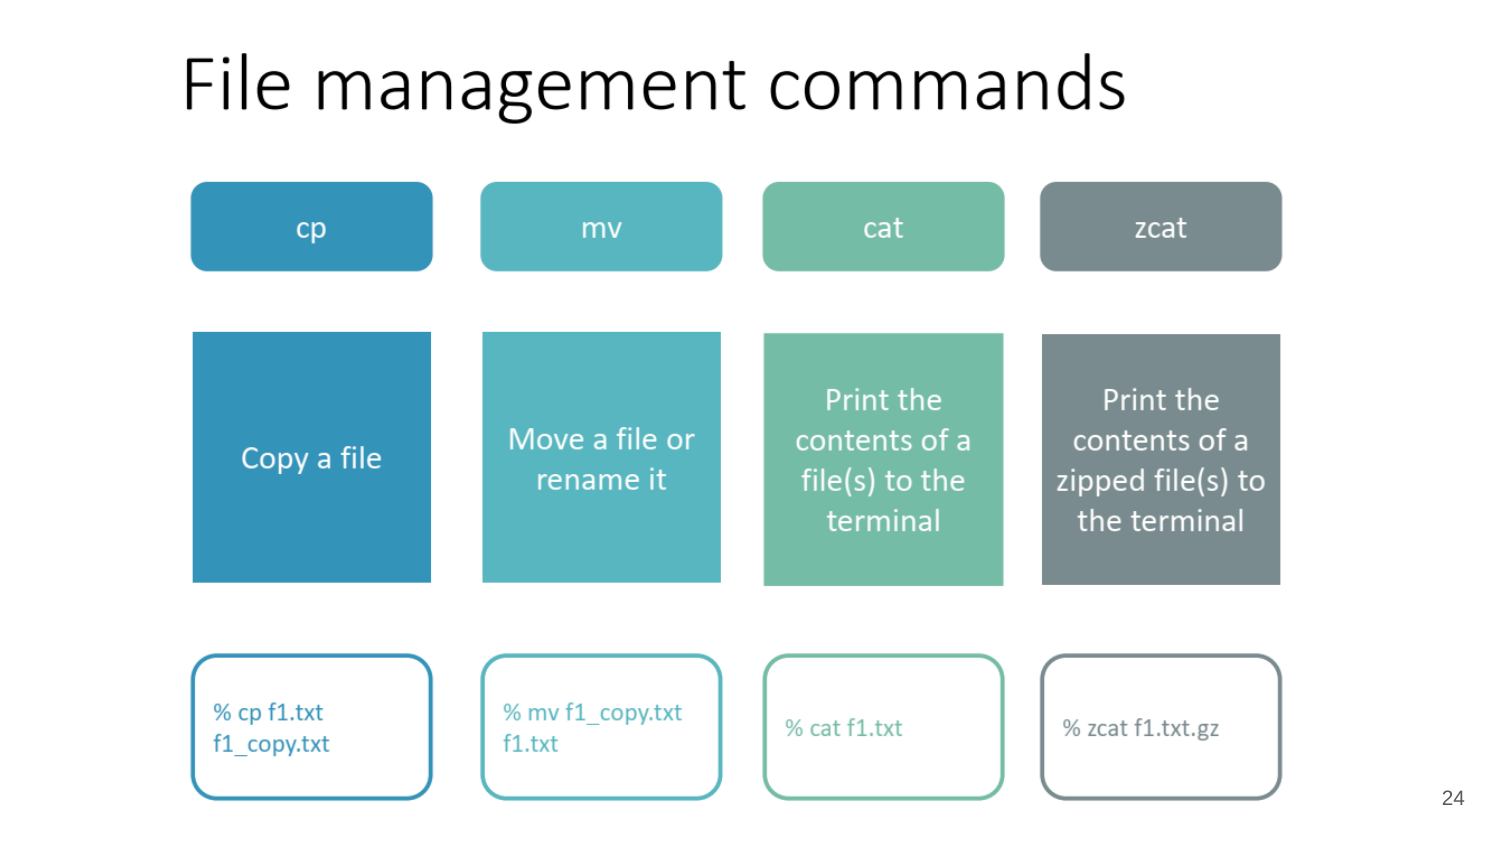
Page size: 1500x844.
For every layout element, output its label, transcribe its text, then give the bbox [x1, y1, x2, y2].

picture [167, 24, 1333, 819]
slide_number ‹#› [1389, 764, 1480, 830]
